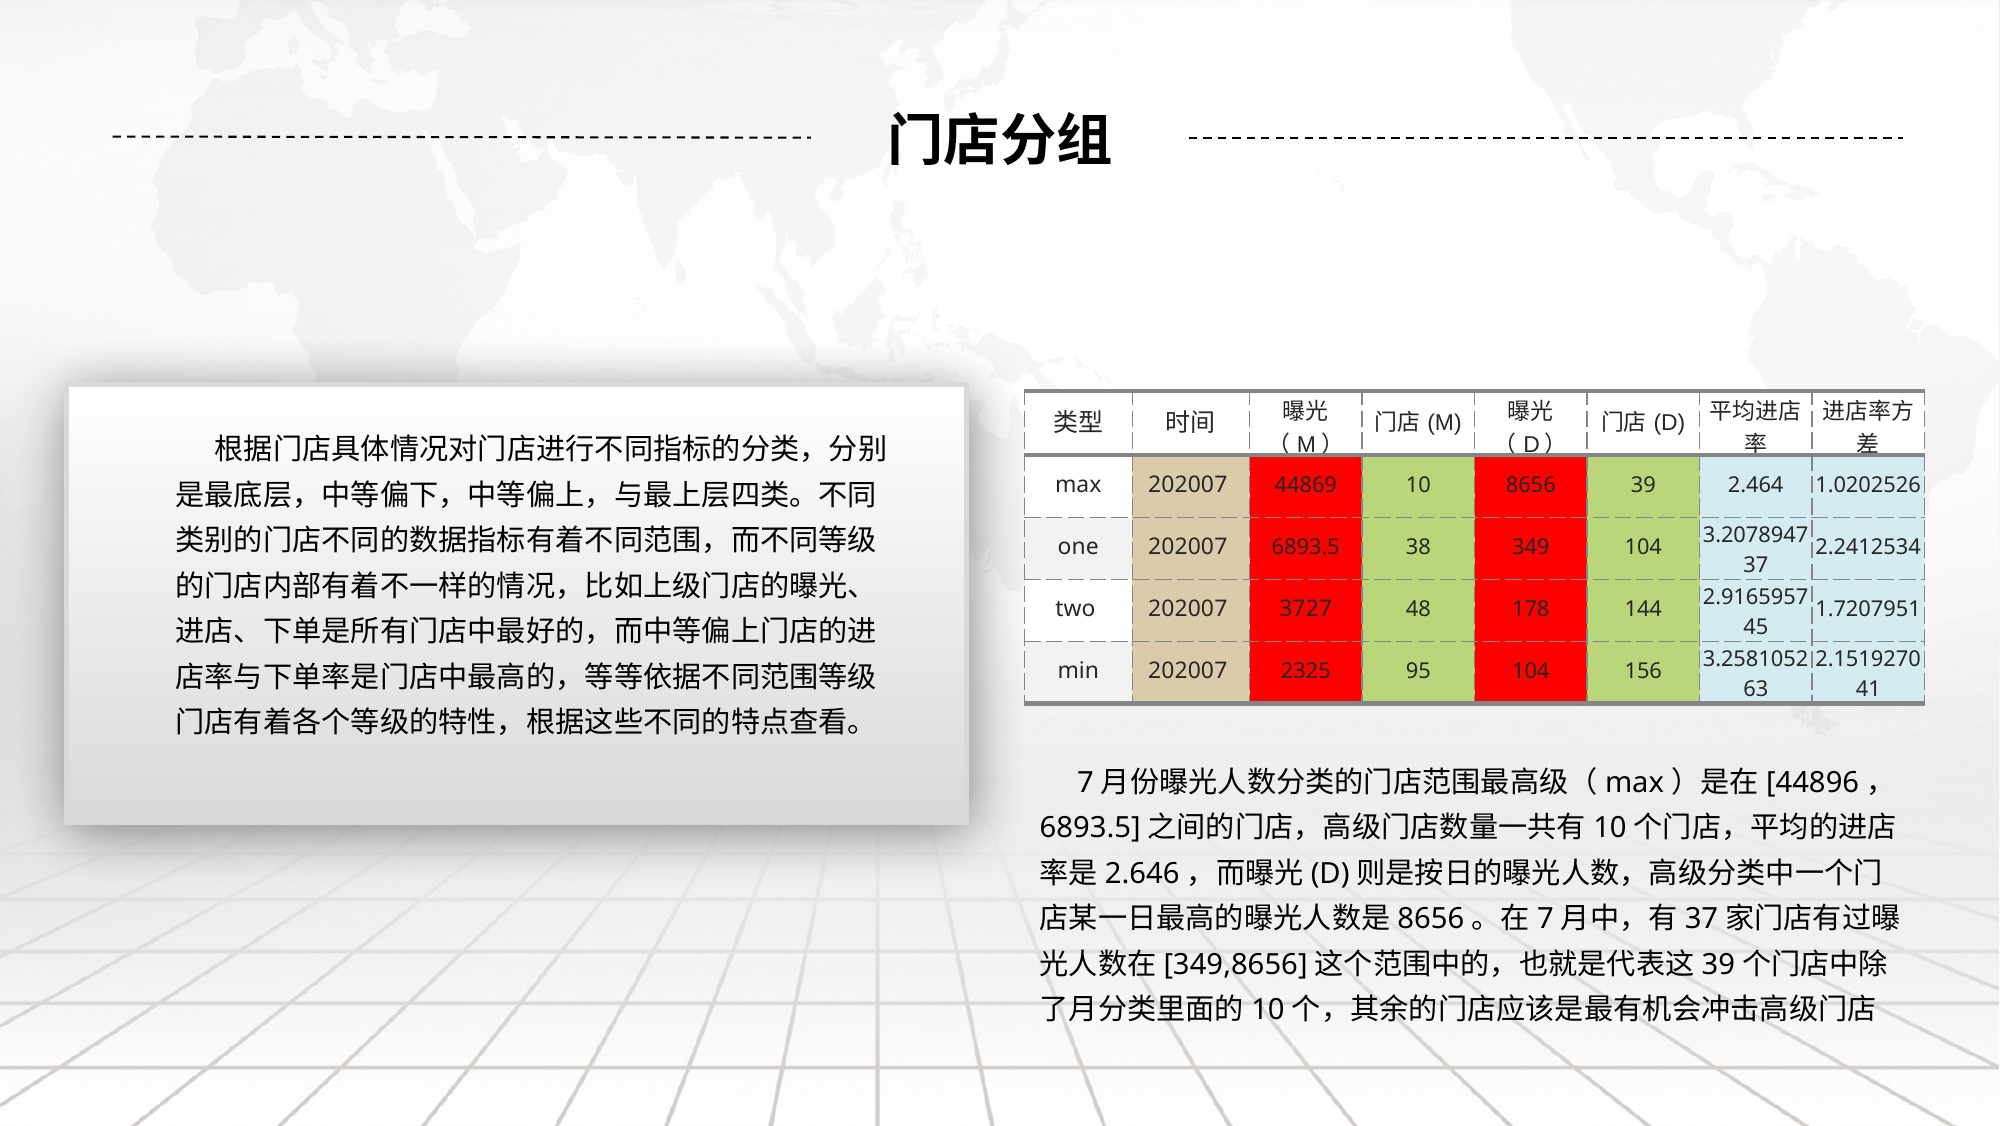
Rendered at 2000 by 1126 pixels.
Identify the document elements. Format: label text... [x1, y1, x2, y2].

table_cell 202007 [1132, 517, 1250, 579]
table_cell 6893.5 [1250, 517, 1362, 579]
table_cell 202007 [1132, 641, 1250, 701]
text_box 7月份曝光人数分类的门店范围最高级（max）是在[44896，6893.5]之间的门店，高级门店数量一共有10个门店，平均的进店率是2.646，而曝光(D)则是按日的曝光人数，高级分类中一个门店某一日最高的曝光人数是8656。在7月中，有37家门店有过曝光人数在[349,8656]这个范围中的，也就是代表这39个门店中除了月分类里面的10个，其余的门店应该是最有机会冲击高级门店 [1024, 745, 1925, 1033]
table_cell 8656 [1475, 457, 1587, 517]
table_cell 1.7207951 [1812, 579, 1925, 641]
table_header 类型 [1025, 393, 1132, 453]
table_cell 178 [1475, 579, 1587, 641]
table_cell 38 [1362, 517, 1475, 579]
table_cell min [1025, 641, 1132, 701]
table_header 门店(D) [1587, 393, 1700, 453]
table_cell 144 [1587, 579, 1700, 641]
table_header 平均进店率 [1700, 393, 1812, 453]
table_cell 48 [1362, 579, 1475, 641]
text_box [66, 384, 967, 823]
table_cell 156 [1587, 641, 1700, 701]
picture [0, 0, 1999, 1126]
table_cell 2.464 [1700, 457, 1812, 517]
table_header 时间 [1132, 393, 1250, 453]
table_cell 3.207894737 [1700, 517, 1812, 579]
text_box 根据门店具体情况对门店进行不同指标的分类，分别是最底层，中等偏下，中等偏上，与最上层四类。不同类别的门店不同的数据指标有着不同范围，而不同等级的门店内部有着不一样的情况，比如上级门店的曝光、进店、下单是所有门店中最好的，而中等偏上门店的进店率与下单率是门店中最高的，等等依据不同范围等级门店有着各个等级的特性，根据这些不同的特点查看。 [160, 412, 905, 746]
table_cell 104 [1475, 641, 1587, 701]
table_cell 2.2412534 [1812, 517, 1925, 579]
table_header 曝光（M） [1250, 393, 1362, 453]
table_cell 104 [1587, 517, 1700, 579]
table_header 门店(M) [1362, 393, 1475, 453]
table_cell max [1025, 457, 1132, 517]
table_cell 95 [1362, 641, 1475, 701]
table_cell 39 [1587, 457, 1700, 517]
text_box 门店分组 [779, 104, 1221, 172]
table_cell 349 [1475, 517, 1587, 579]
table_cell 3.258105263 [1700, 641, 1812, 701]
table_cell two [1025, 579, 1132, 641]
table_header 进店率方差 [1812, 393, 1925, 453]
table_cell one [1025, 517, 1132, 579]
table_cell 2.151927041 [1812, 641, 1925, 701]
table_cell 3727 [1250, 579, 1362, 641]
table_cell 202007 [1132, 457, 1250, 517]
table_header 曝光（D） [1475, 393, 1587, 453]
table_cell 44869 [1250, 457, 1362, 517]
table_cell 202007 [1132, 579, 1250, 641]
table_cell 2325 [1250, 641, 1362, 701]
table_cell 2.916595745 [1700, 579, 1812, 641]
table_cell 1.0202526 [1812, 457, 1925, 517]
table_cell 10 [1362, 457, 1475, 517]
